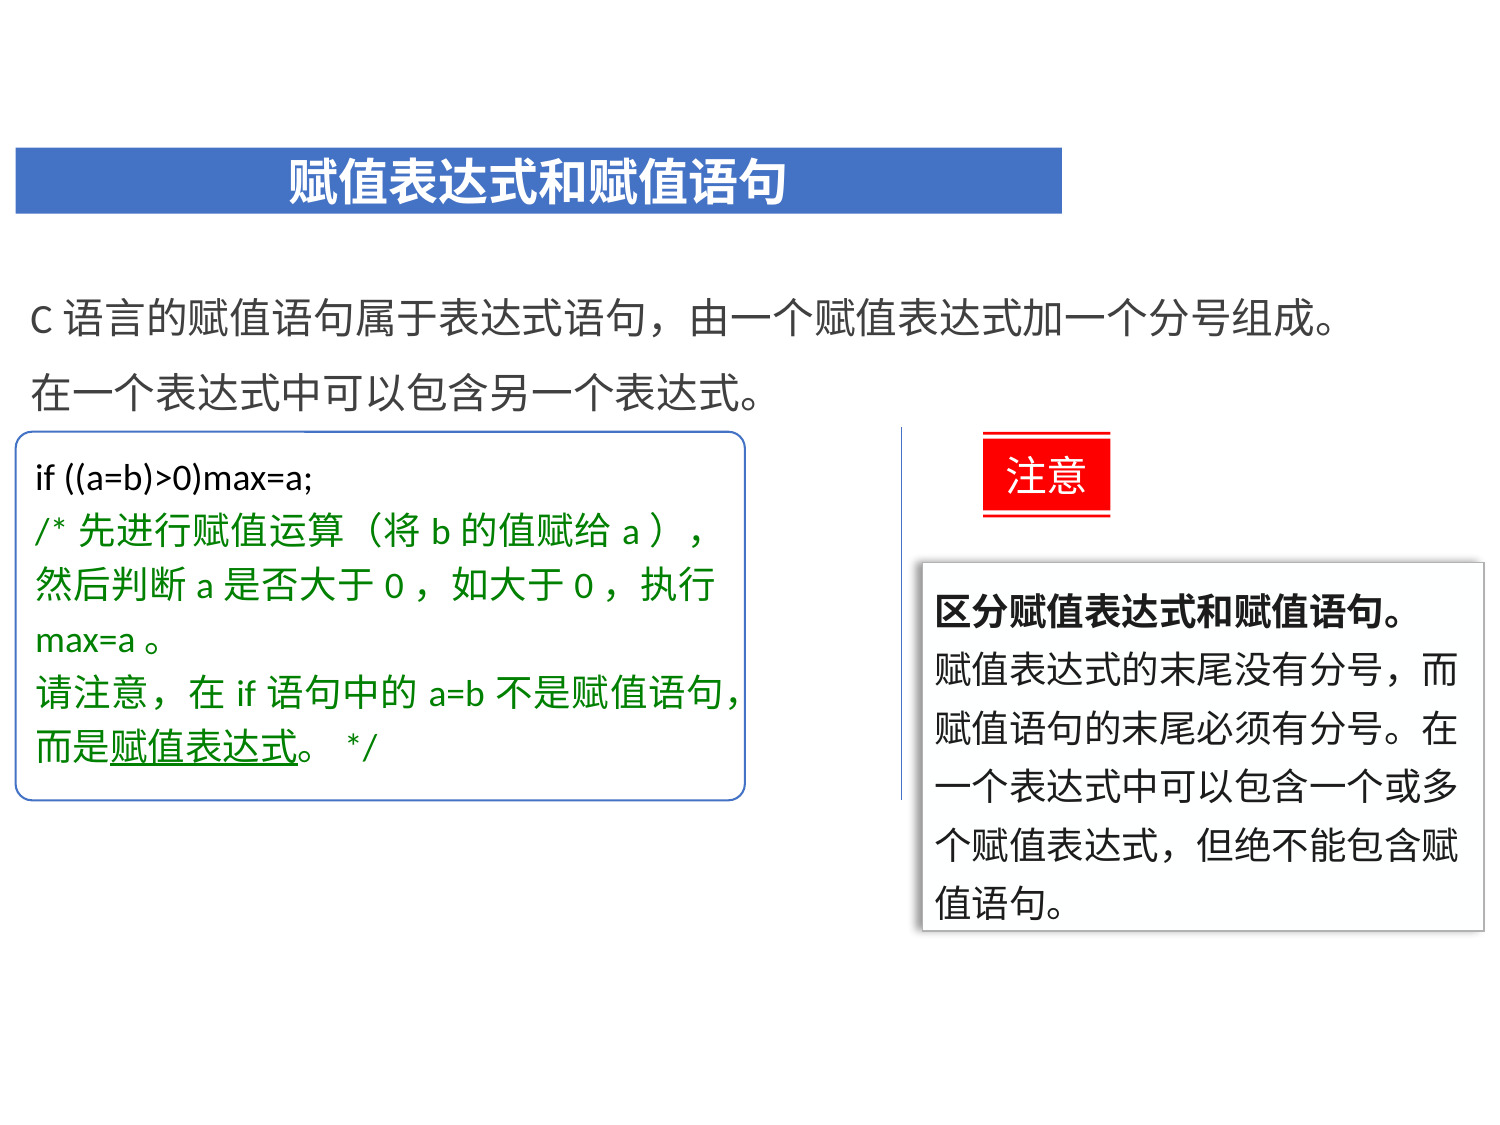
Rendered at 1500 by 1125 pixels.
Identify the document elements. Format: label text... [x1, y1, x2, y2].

text_box C语言的赋值语句属于表达式语句，由一个赋值表达式加一个分号组成。 在一个表达式中可以包含另一个表达式。 [15, 259, 1500, 424]
text_box 注意 [982, 514, 1111, 518]
text_box 赋值表达式和赋值语句 [15, 146, 1063, 215]
text_box 注意 [982, 431, 1111, 436]
text_box 注意 [982, 438, 1111, 512]
text_box if ((a=b)>0)max=a; /*先进行赋值运算（将b的值赋给a），然后判断a是否大于0，如大于0，执行max=a。 请注意，在if语句中的a=b不是赋值语句，而是赋值表达式。*/ [14, 430, 746, 802]
text_box 区分赋值表达式和赋值语句。 赋值表达式的末尾没有分号，而赋值语句的末尾必须有分号。在一个表达式中可以包含一个或多个赋值表达式，但绝不能包含赋值语句。 [922, 561, 1485, 932]
